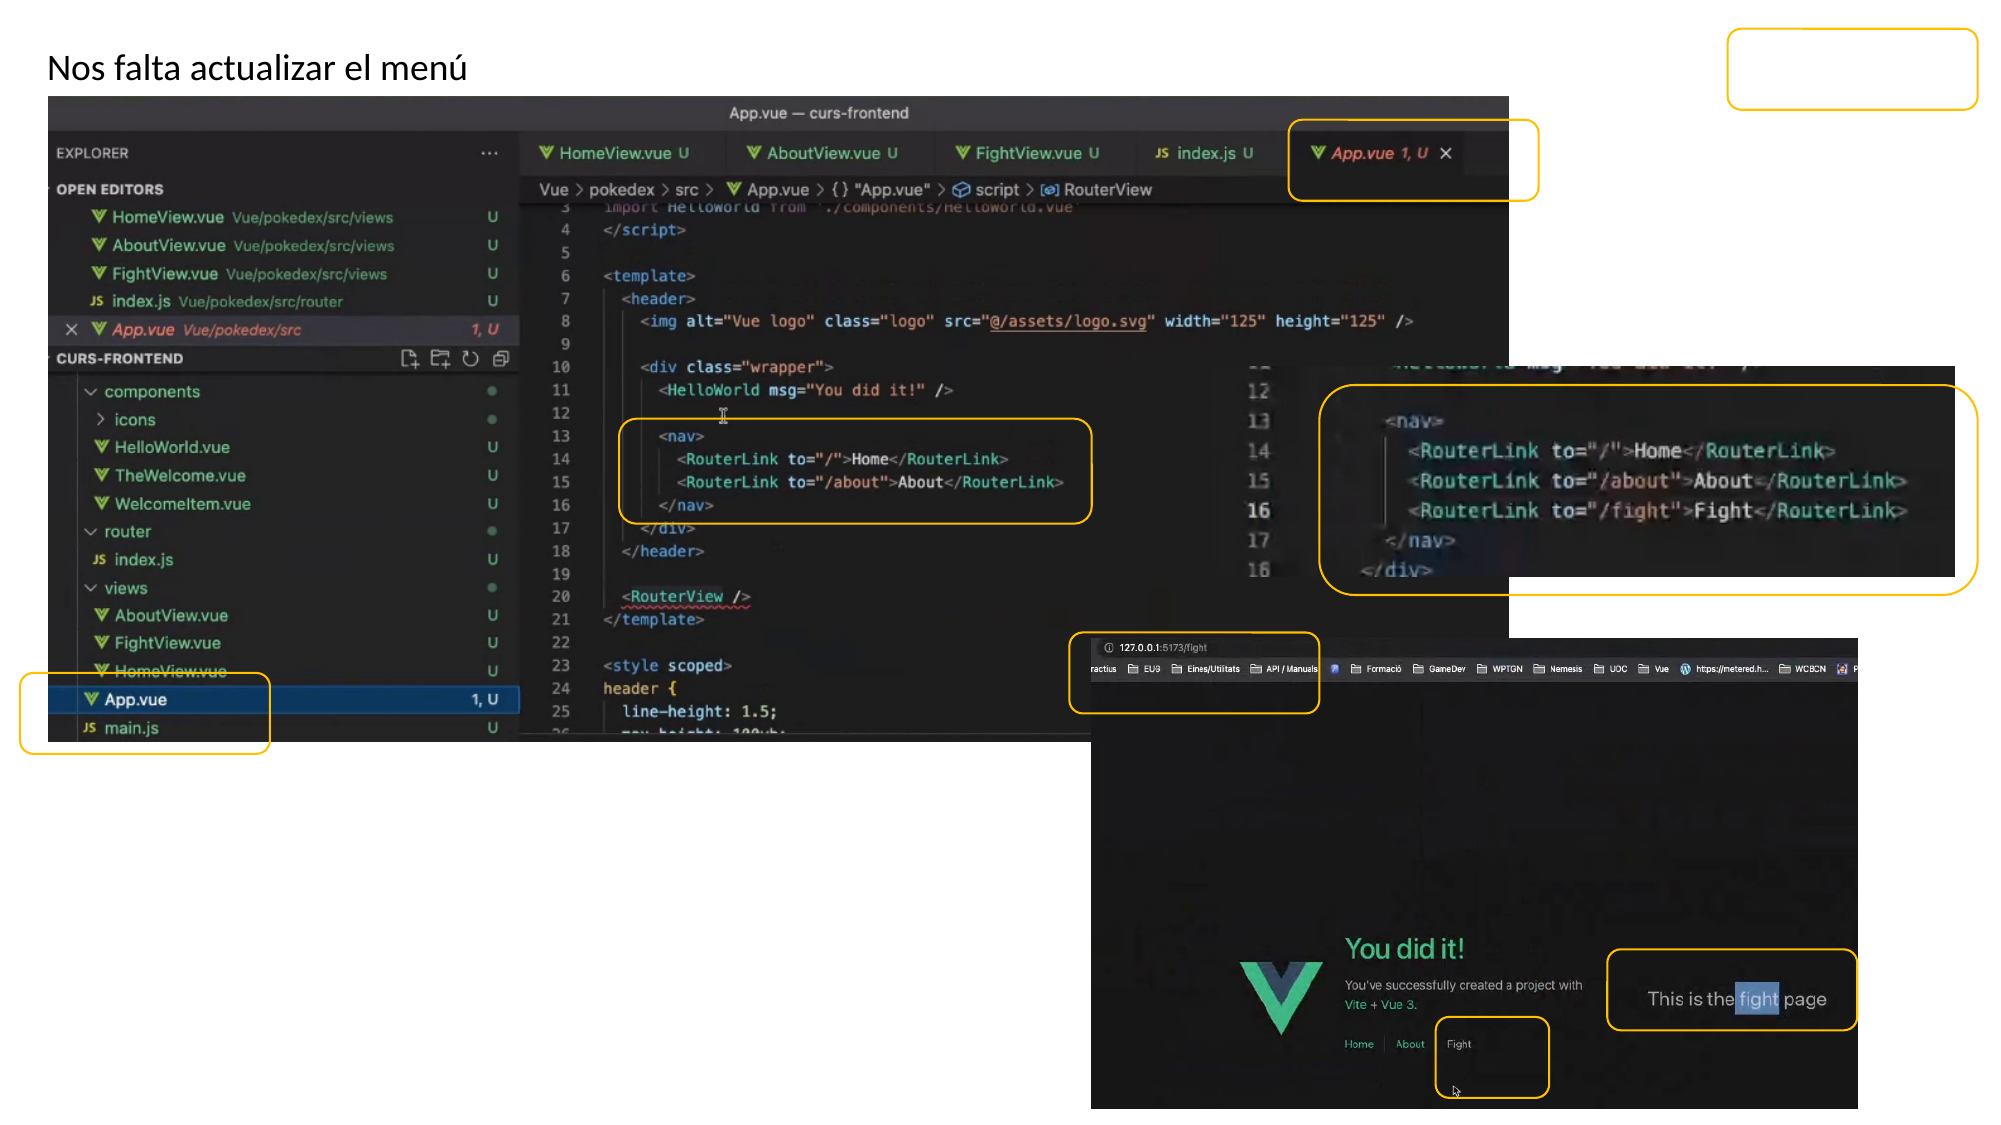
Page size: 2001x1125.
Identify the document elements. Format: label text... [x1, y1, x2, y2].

text_box [1509, 386, 1979, 597]
picture [48, 95, 1955, 1109]
text_box [1726, 27, 1979, 111]
text_box [1509, 118, 1540, 202]
text_box [18, 671, 271, 755]
text_box Nos falta actualizar el menú [32, 35, 1000, 96]
